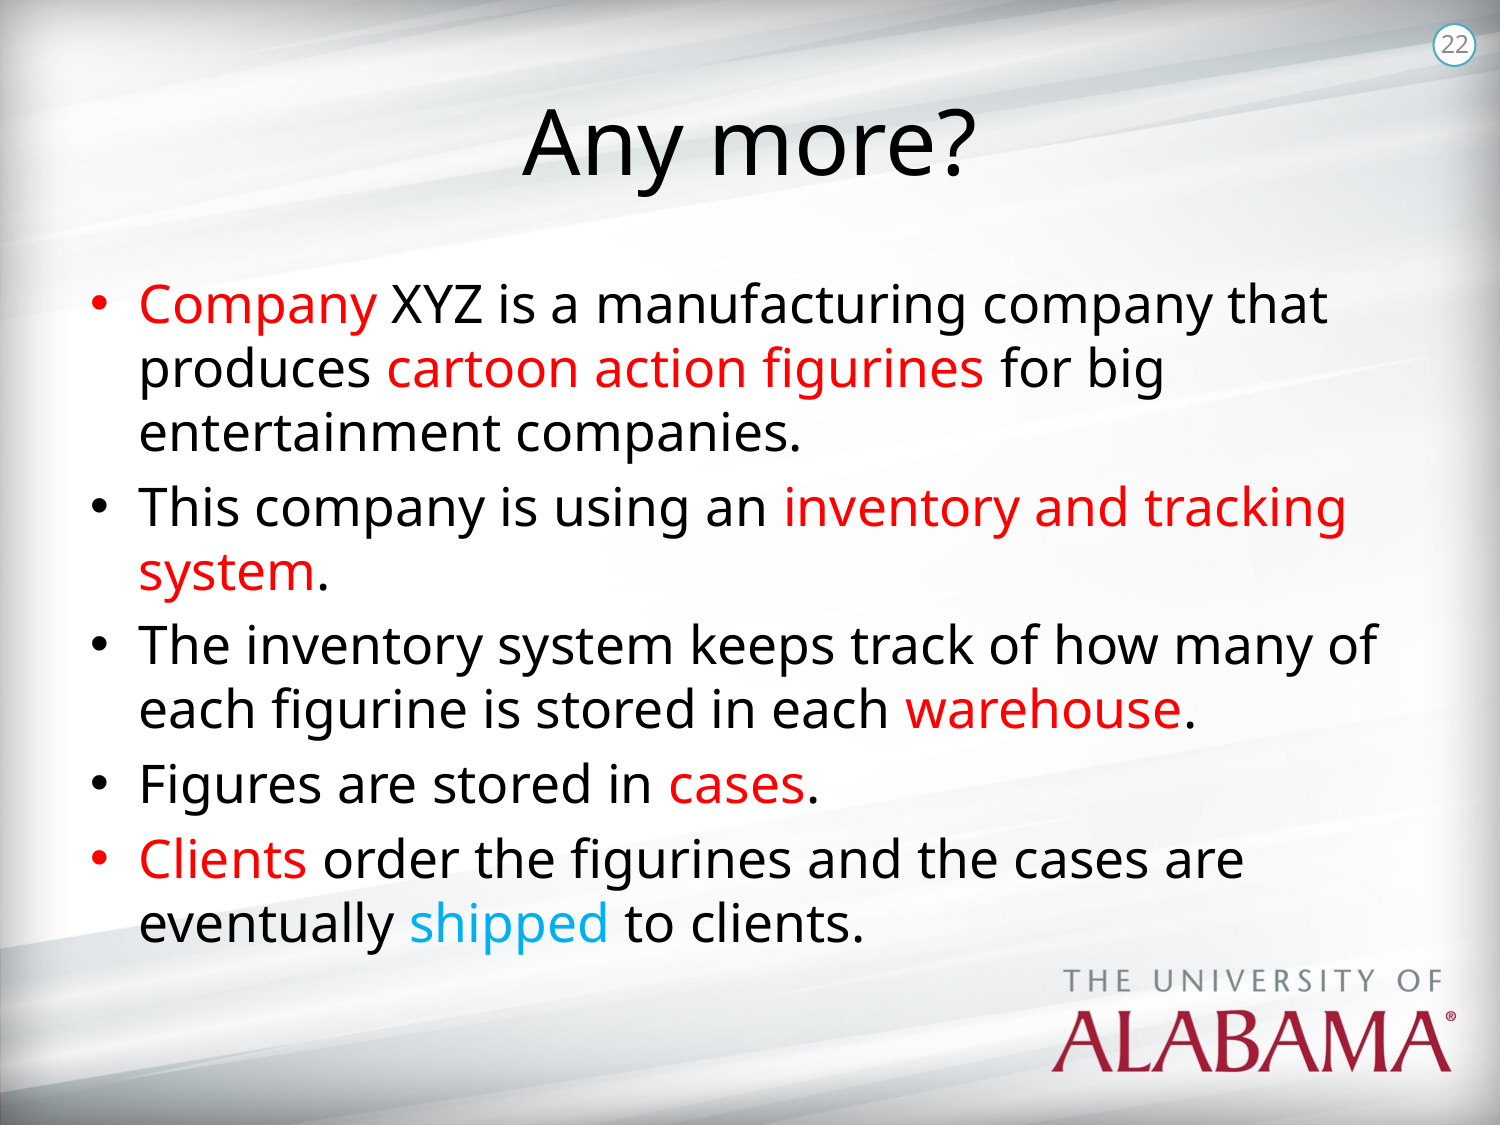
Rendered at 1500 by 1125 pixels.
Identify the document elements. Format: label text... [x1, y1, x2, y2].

picture [0, 0, 1500, 1125]
list Company XYZ is a manufacturing company that produces cartoon action figurines for big entertainment companies. This company is using an inventory and tracking system. The inventory system keeps track of how many of each figurine is stored in each warehouse. Figures are stored in cases. Clients order the figurines and the cases are eventually shipped to clients. [75, 262, 1425, 963]
slide_number 22 [1410, 15, 1500, 75]
title Any more? [75, 45, 1425, 233]
